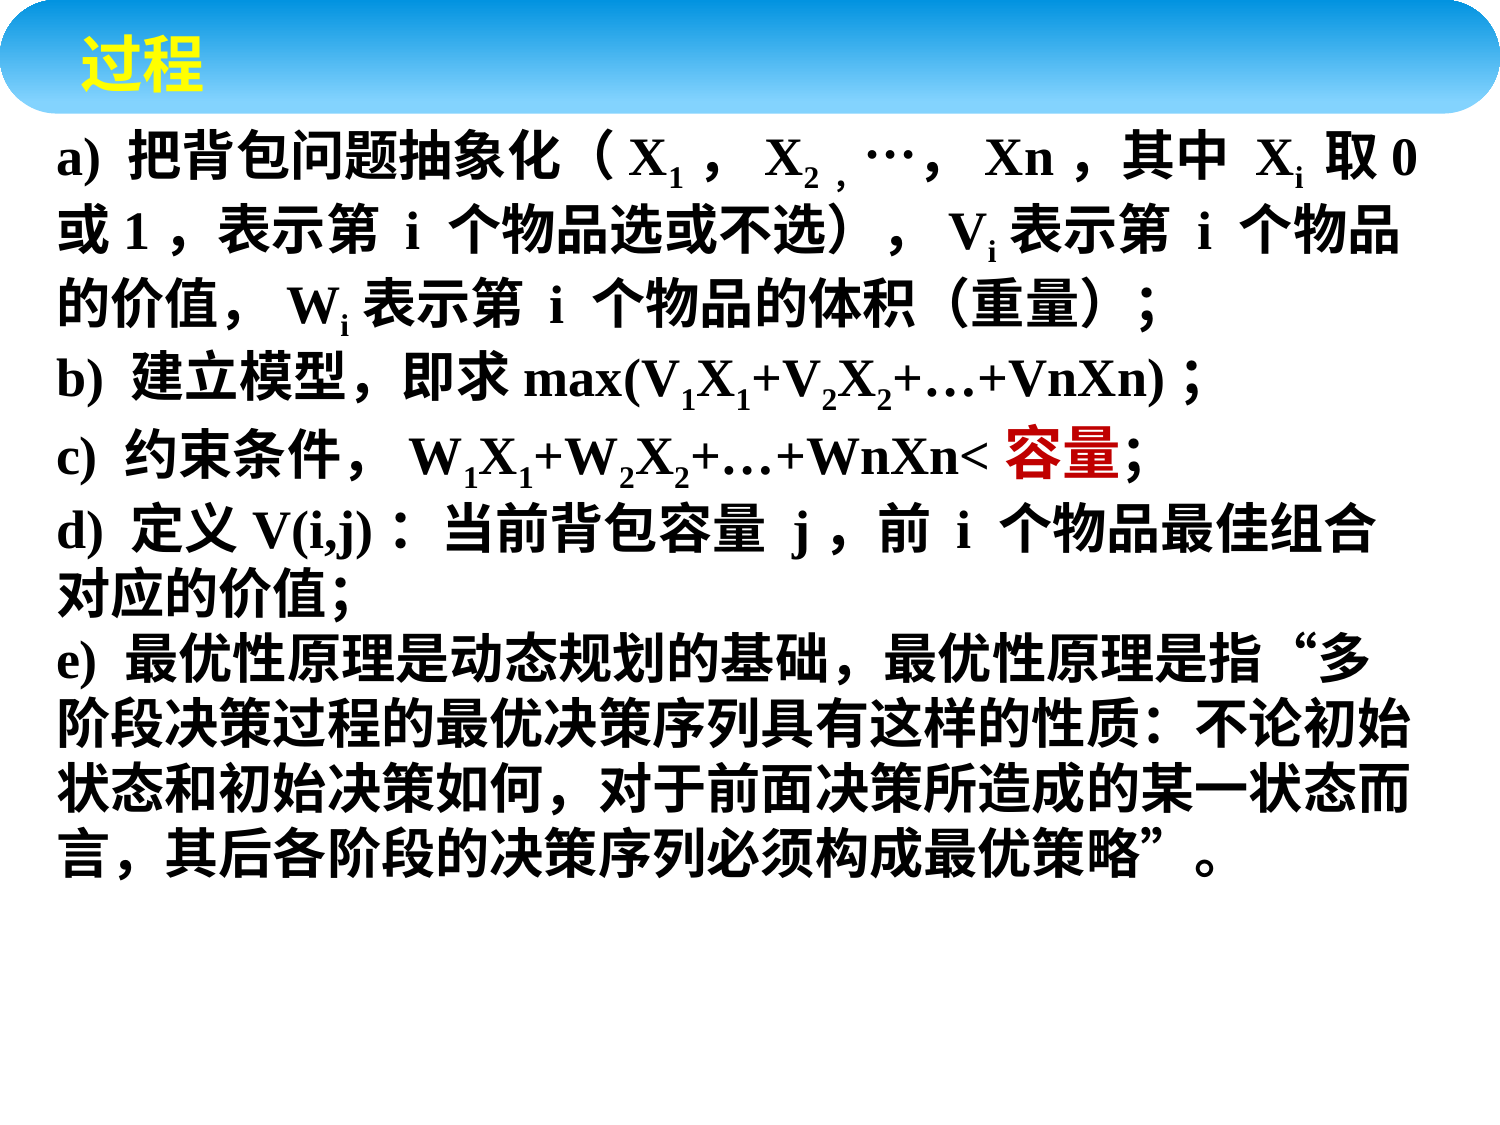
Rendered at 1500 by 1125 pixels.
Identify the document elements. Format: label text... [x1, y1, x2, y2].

text_box 过程 [65, 18, 221, 108]
text_box a) 把背包问题抽象化（X1，X2，…，Xn，其中 Xi 取0或1，表示第 i 个物品选或不选），Vi表示第 i 个物品的价值，Wi表示第 i 个物品的体积（重量）； b) 建立模型，即求max(V1X1+V2X2+…+VnXn)； c) 约束条件，W1X1+W2X2+…+WnXn<容量； d) 定义V(i,j)：当前背包容量 j，前 i 个物品最佳组合对应的价值； e) 最优性原理是动态规划的基础，最优性原理是指“多阶段决策过程的最优决策序列具有这样的性质：不论初始状态和初始决策如何，对于前面决策所造成的某一状态而言，其后各阶段的决策序列必须构成最优策略”。 [41, 113, 1436, 892]
